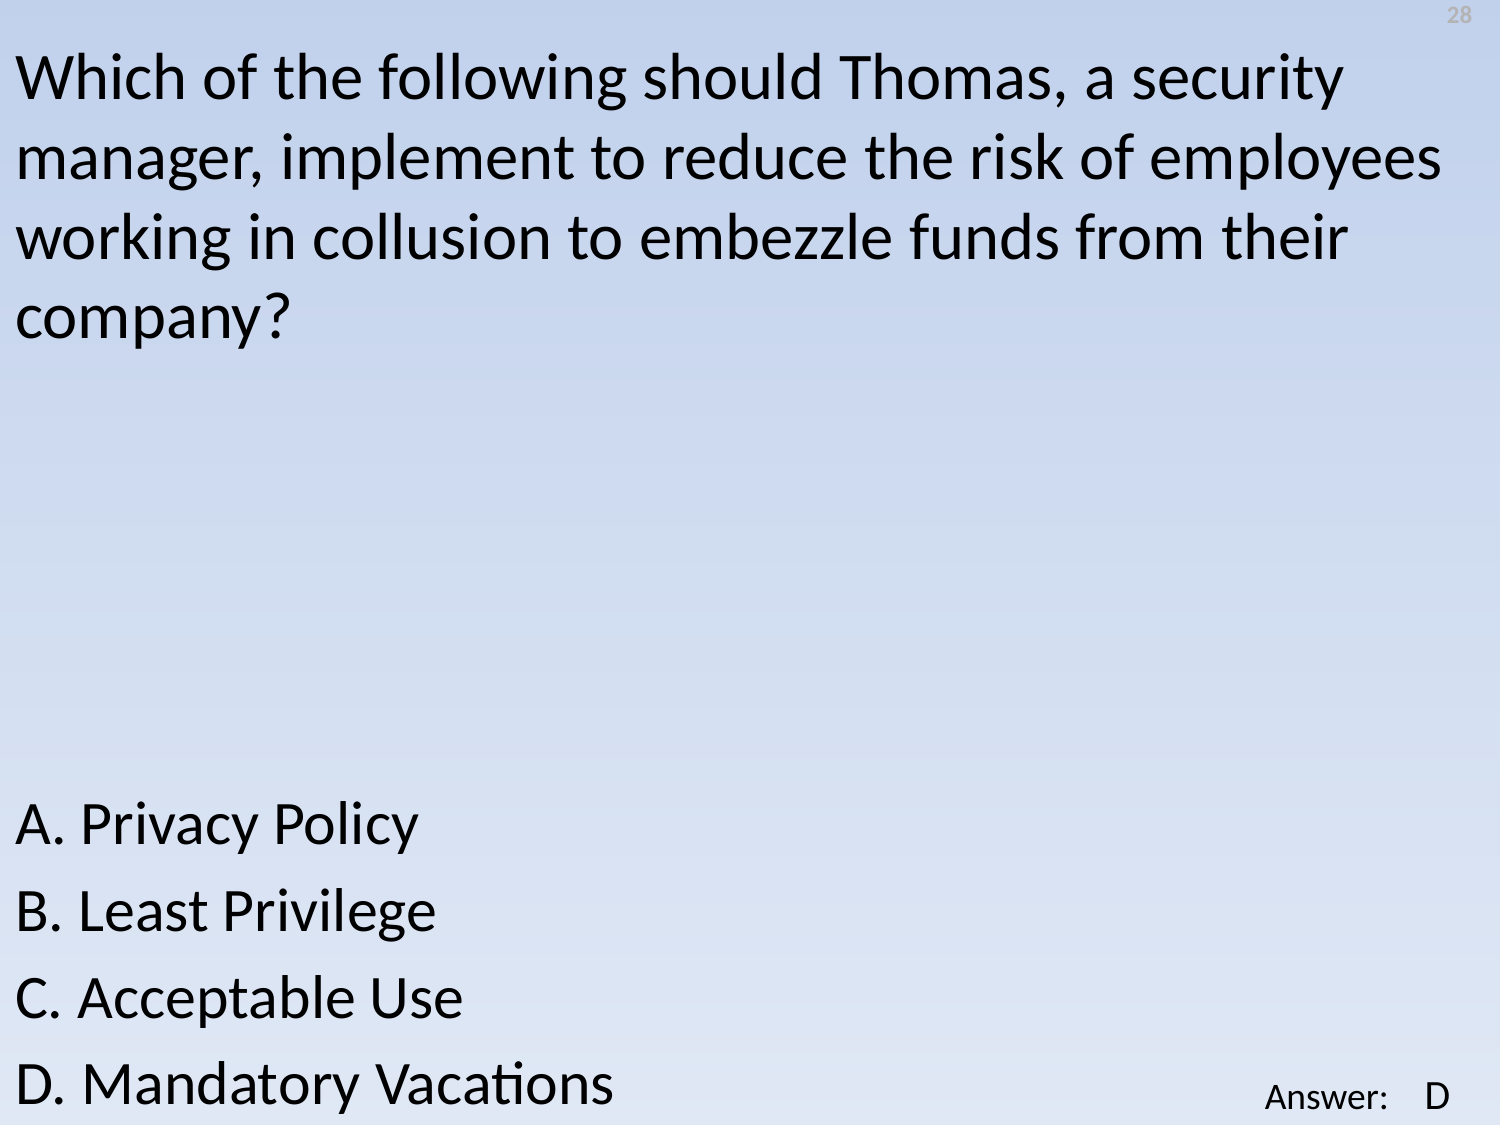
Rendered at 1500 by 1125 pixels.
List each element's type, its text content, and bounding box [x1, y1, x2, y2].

list Which of the following should Thomas, a security manager, implement to reduce the risk of employees working in collusion to embezzle funds from their company? [0, 24, 1500, 774]
list D [1374, 1060, 1500, 1123]
list A. Privacy Policy B. Least Privilege C. Acceptable Use D. Mandatory Vacations [0, 774, 1500, 1125]
slide_number 28 [1412, 0, 1488, 28]
